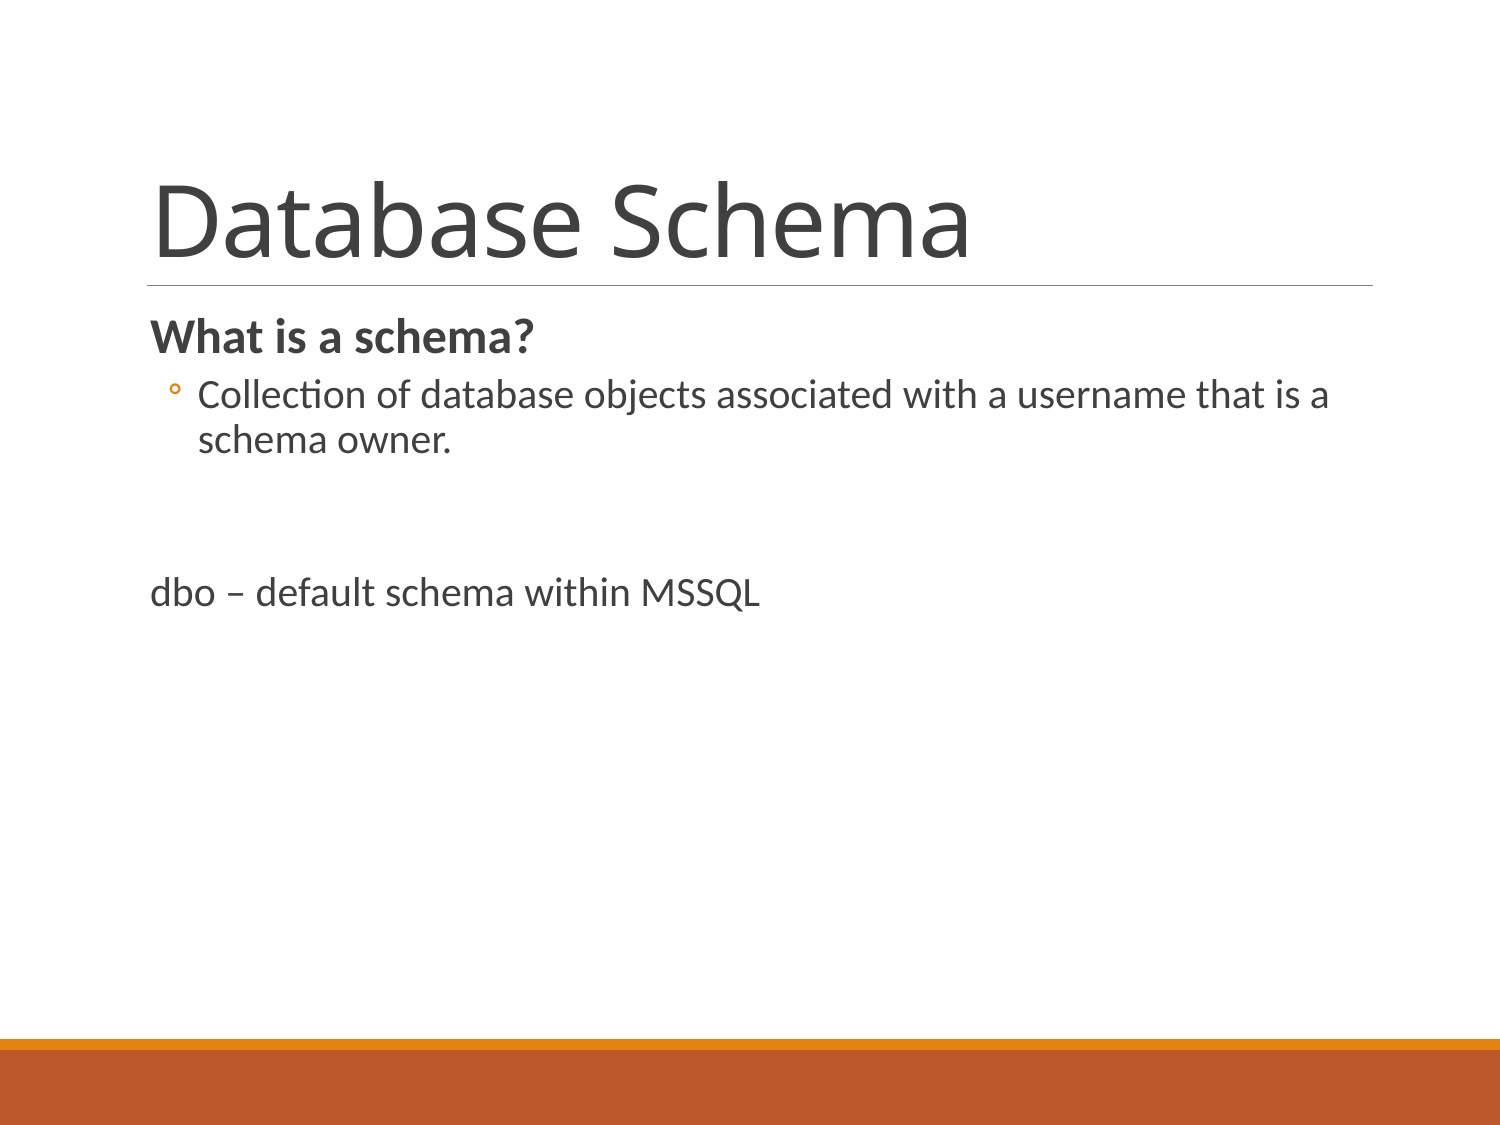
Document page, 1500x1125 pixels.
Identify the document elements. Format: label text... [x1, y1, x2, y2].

title Database Schema [135, 47, 1373, 285]
list What is a schema? Collection of database objects associated with a username that is a schema owner. dbo – default schema within MSSQL [135, 302, 1373, 963]
